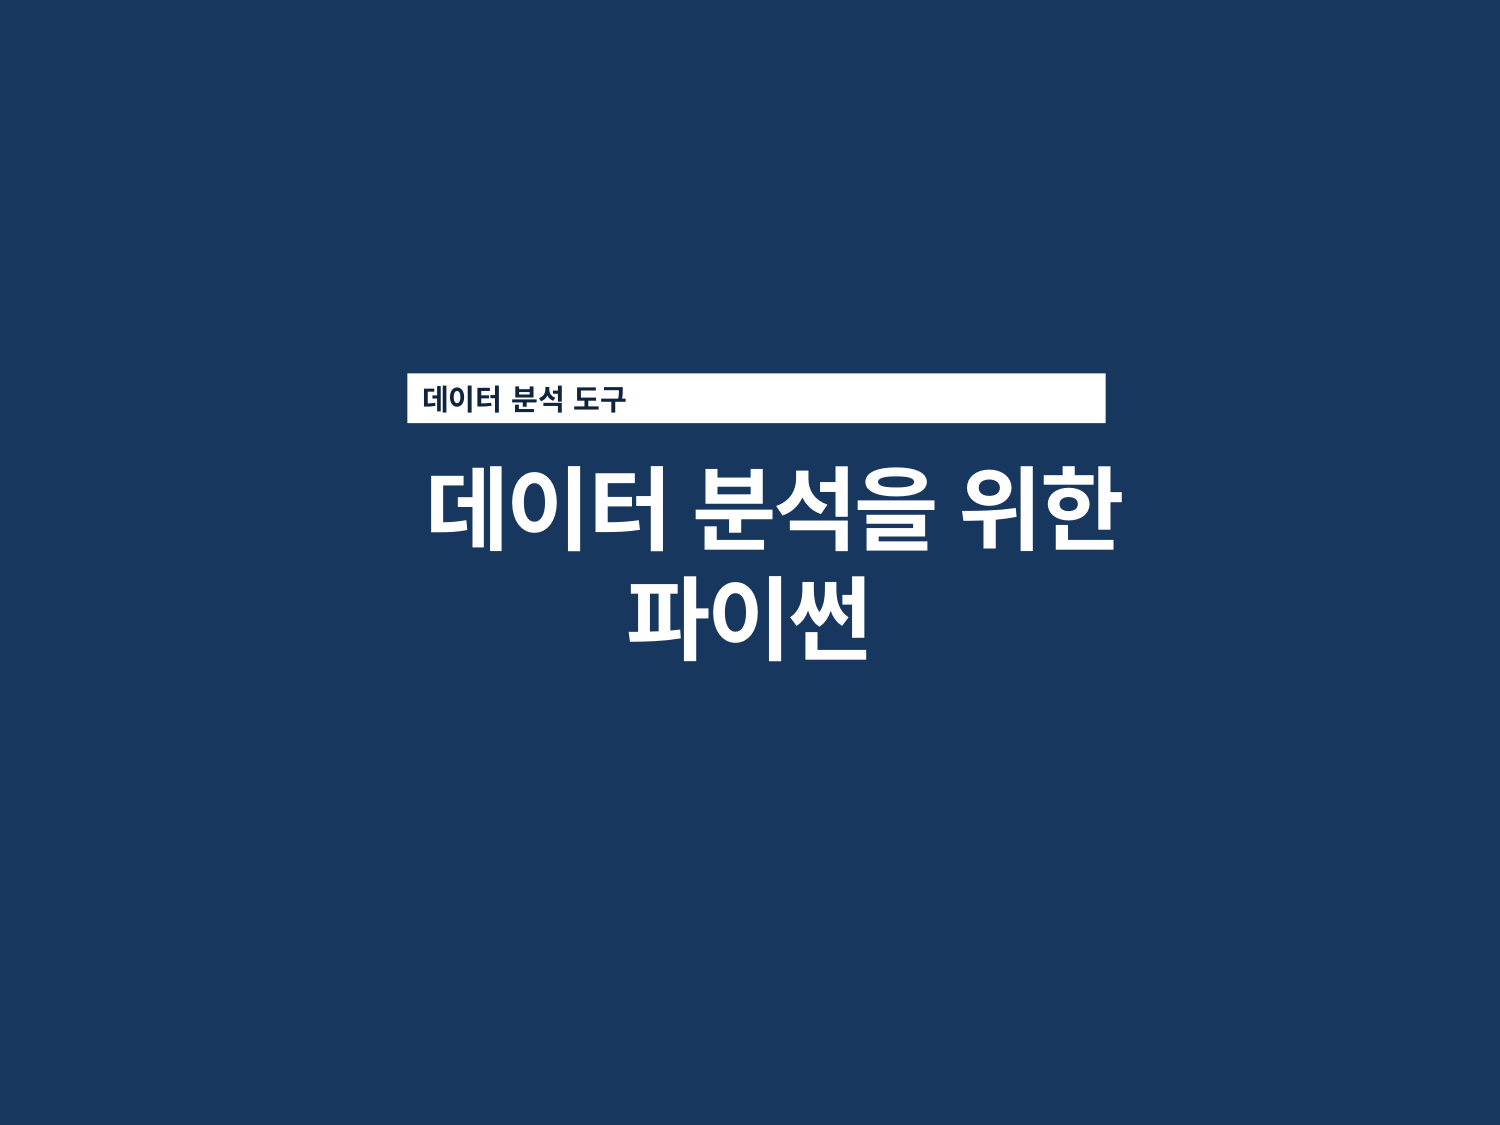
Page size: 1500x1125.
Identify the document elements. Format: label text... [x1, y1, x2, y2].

text_box 데이터 분석을 위한 파이썬 [301, 444, 1199, 679]
text_box 데이터 분석 도구 [407, 373, 1106, 424]
